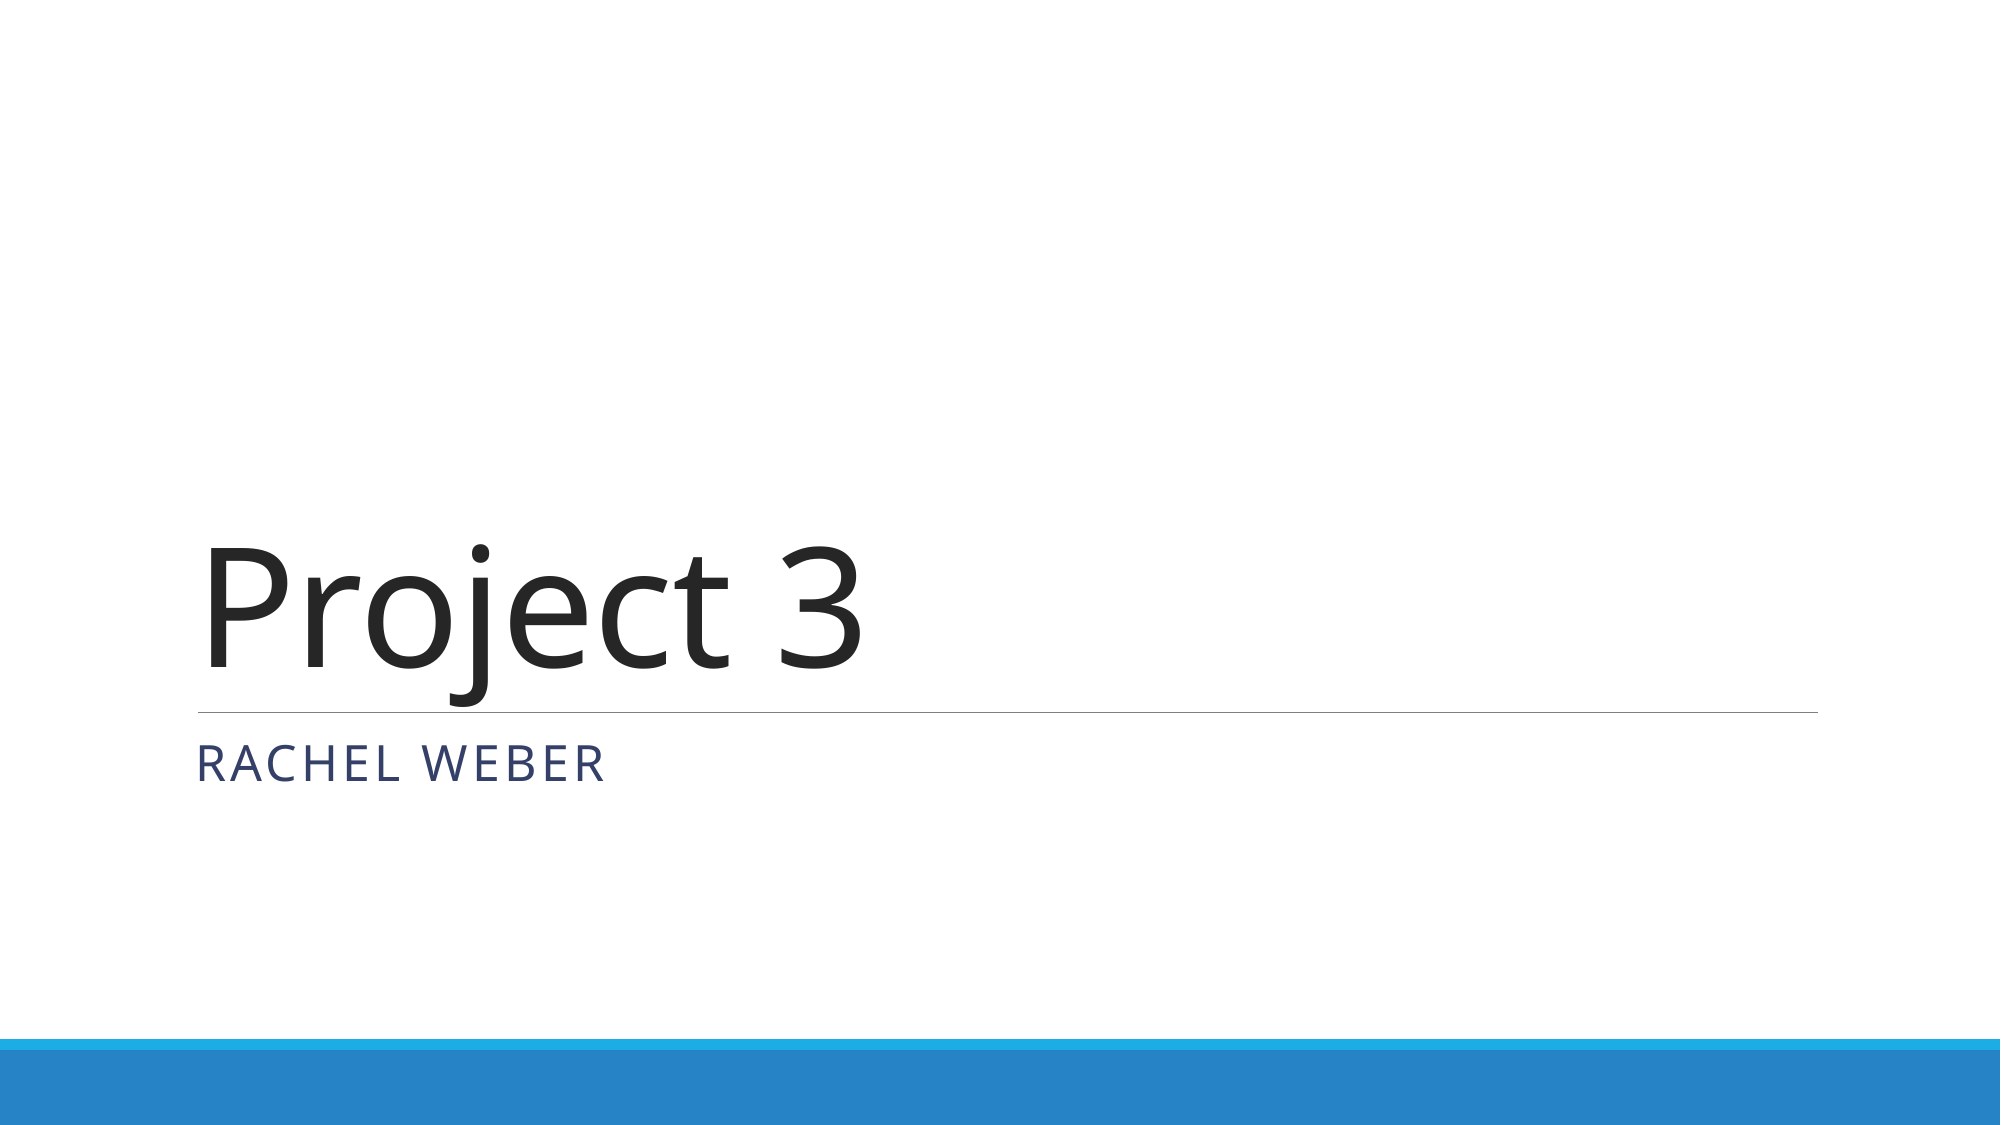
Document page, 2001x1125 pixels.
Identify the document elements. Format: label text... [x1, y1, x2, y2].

subtitle Rachel Weber [180, 730, 1831, 919]
title Project 3 [180, 124, 1830, 710]
